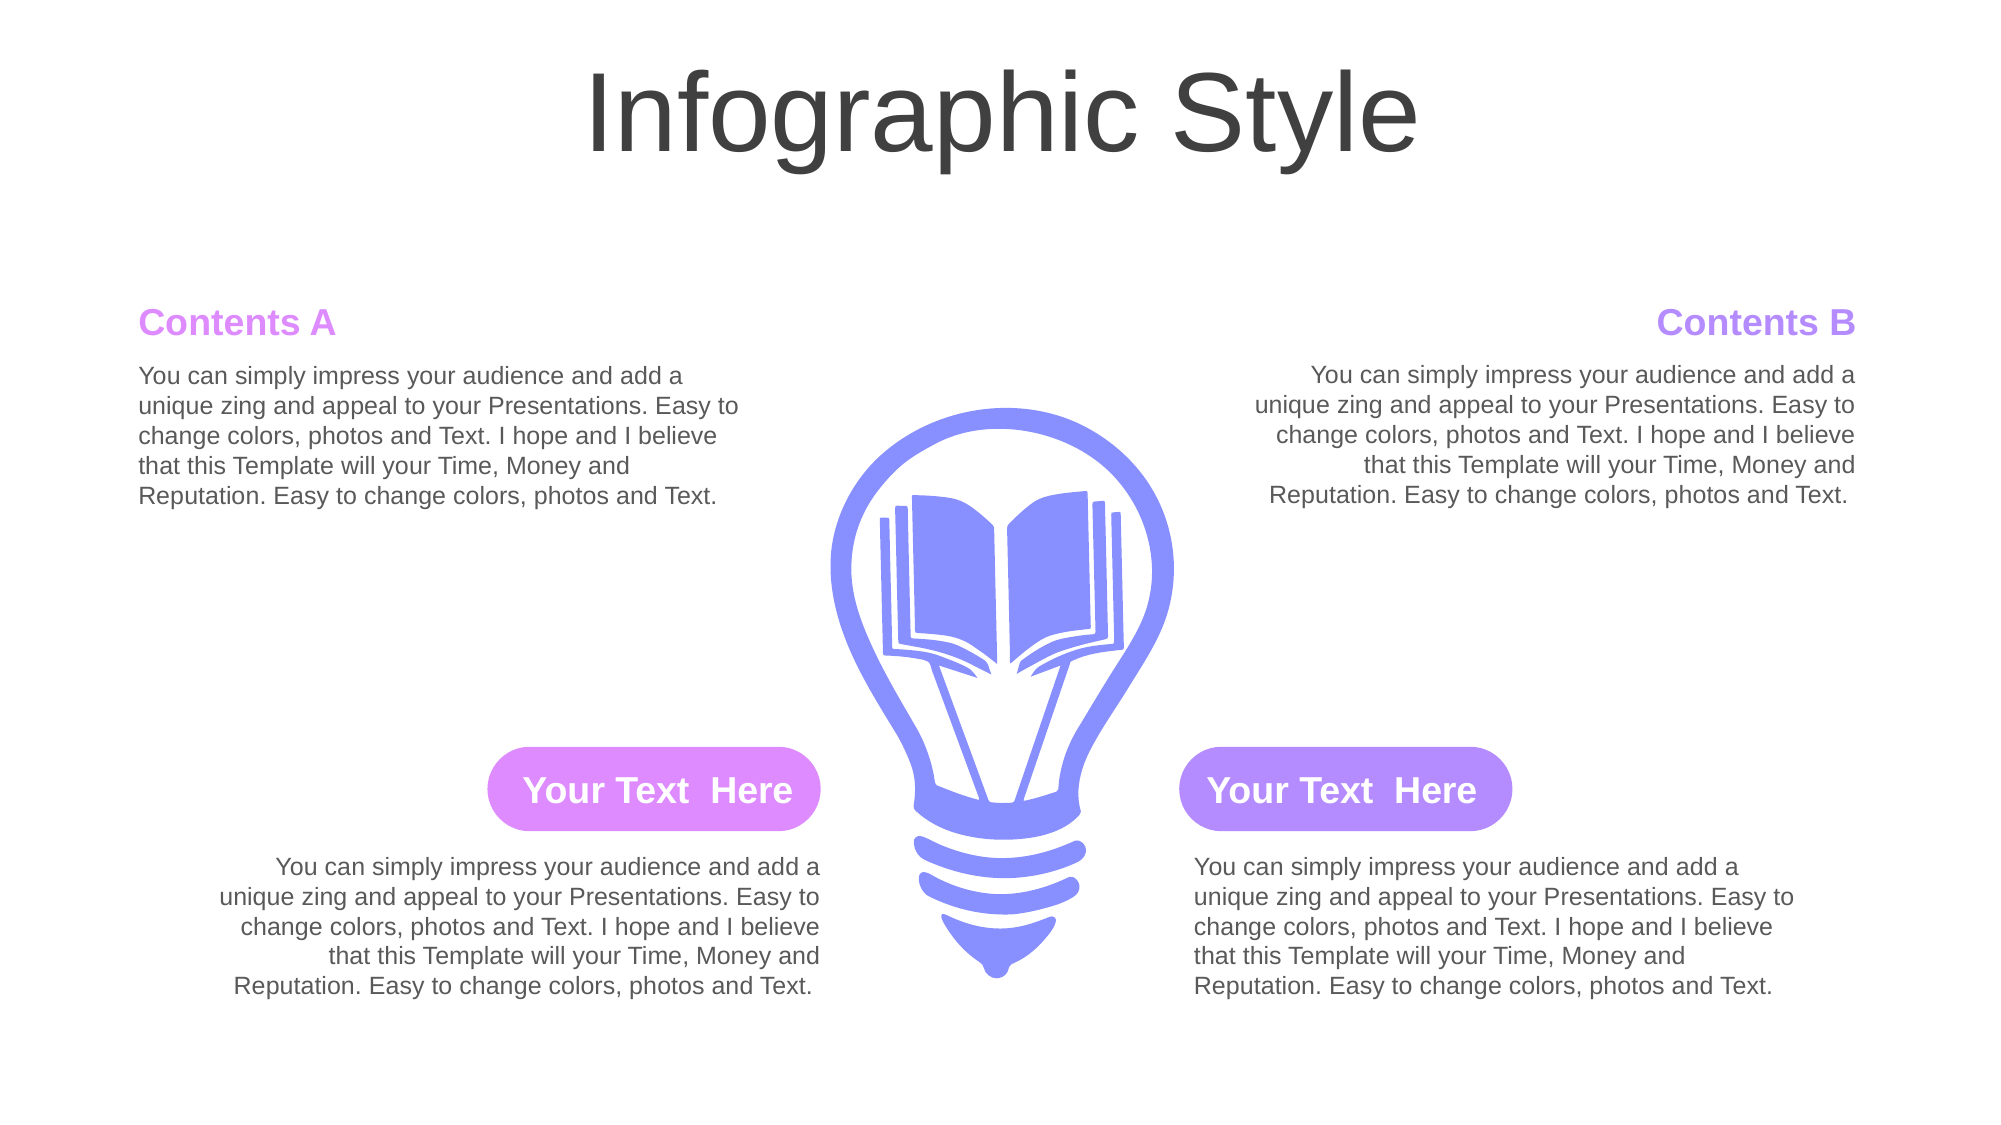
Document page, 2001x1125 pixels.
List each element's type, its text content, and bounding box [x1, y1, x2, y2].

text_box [123, 290, 762, 519]
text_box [197, 746, 1818, 1010]
list Infographic Style [53, 55, 1952, 175]
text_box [1233, 290, 1872, 518]
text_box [830, 407, 1174, 746]
